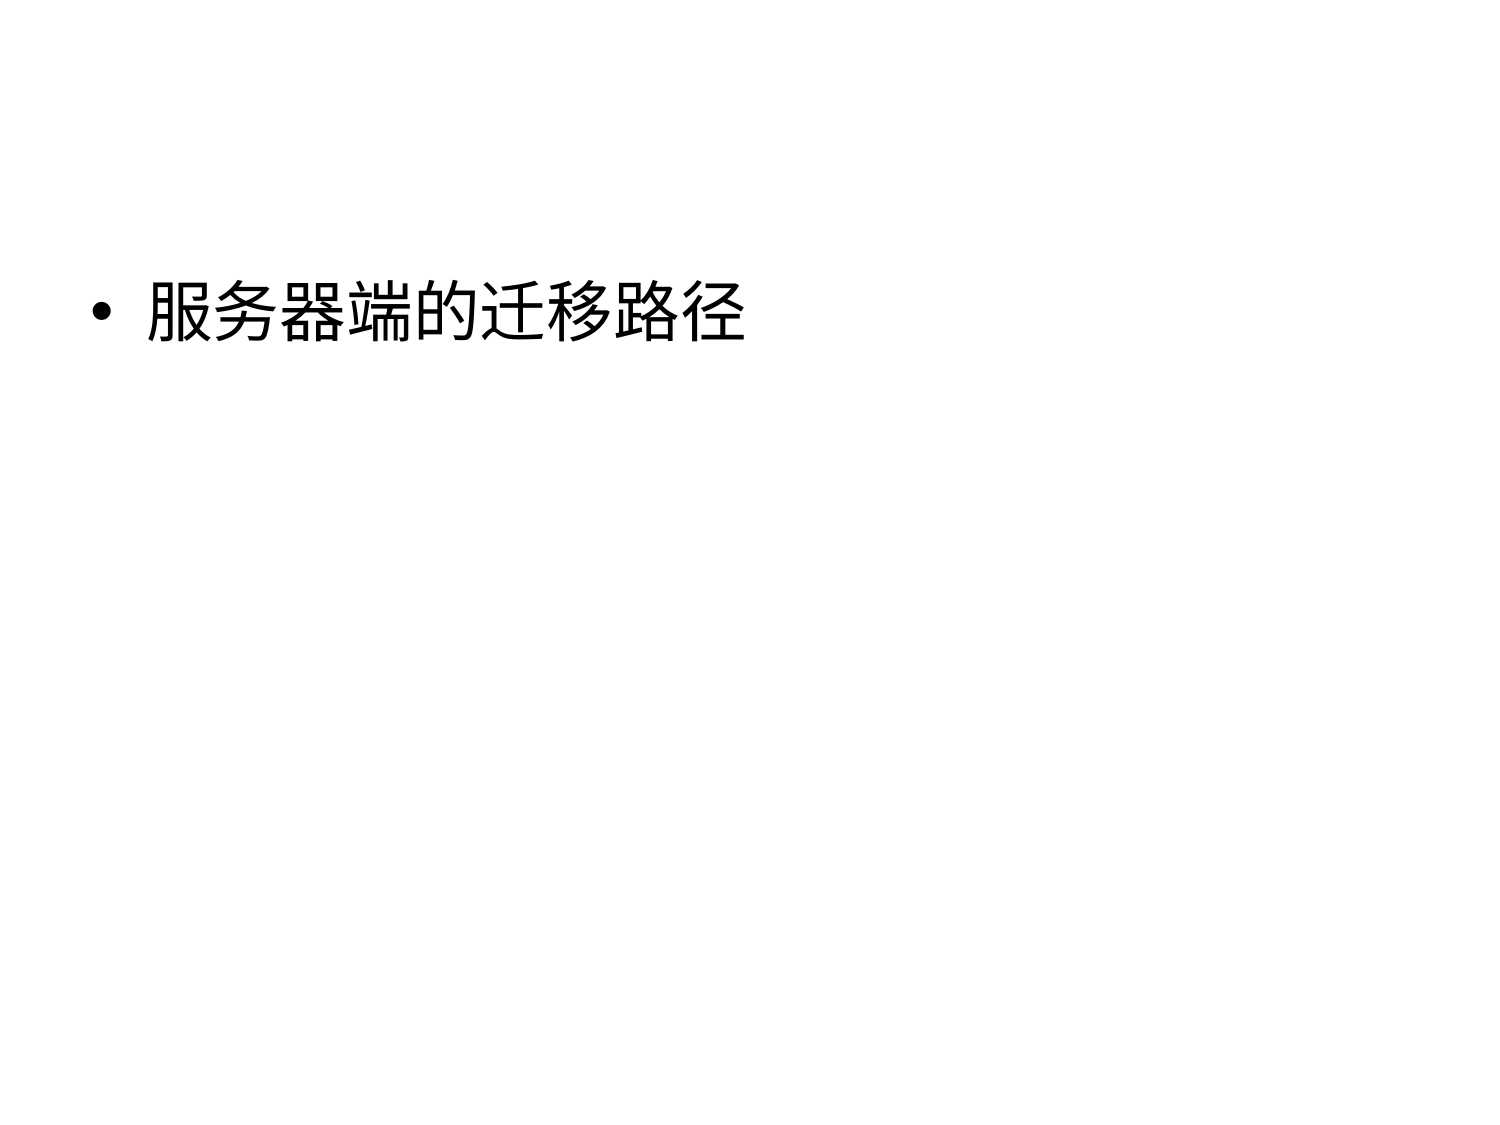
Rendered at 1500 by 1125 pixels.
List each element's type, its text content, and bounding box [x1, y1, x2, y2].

list 服务器端的迁移路径 [75, 262, 1425, 1005]
